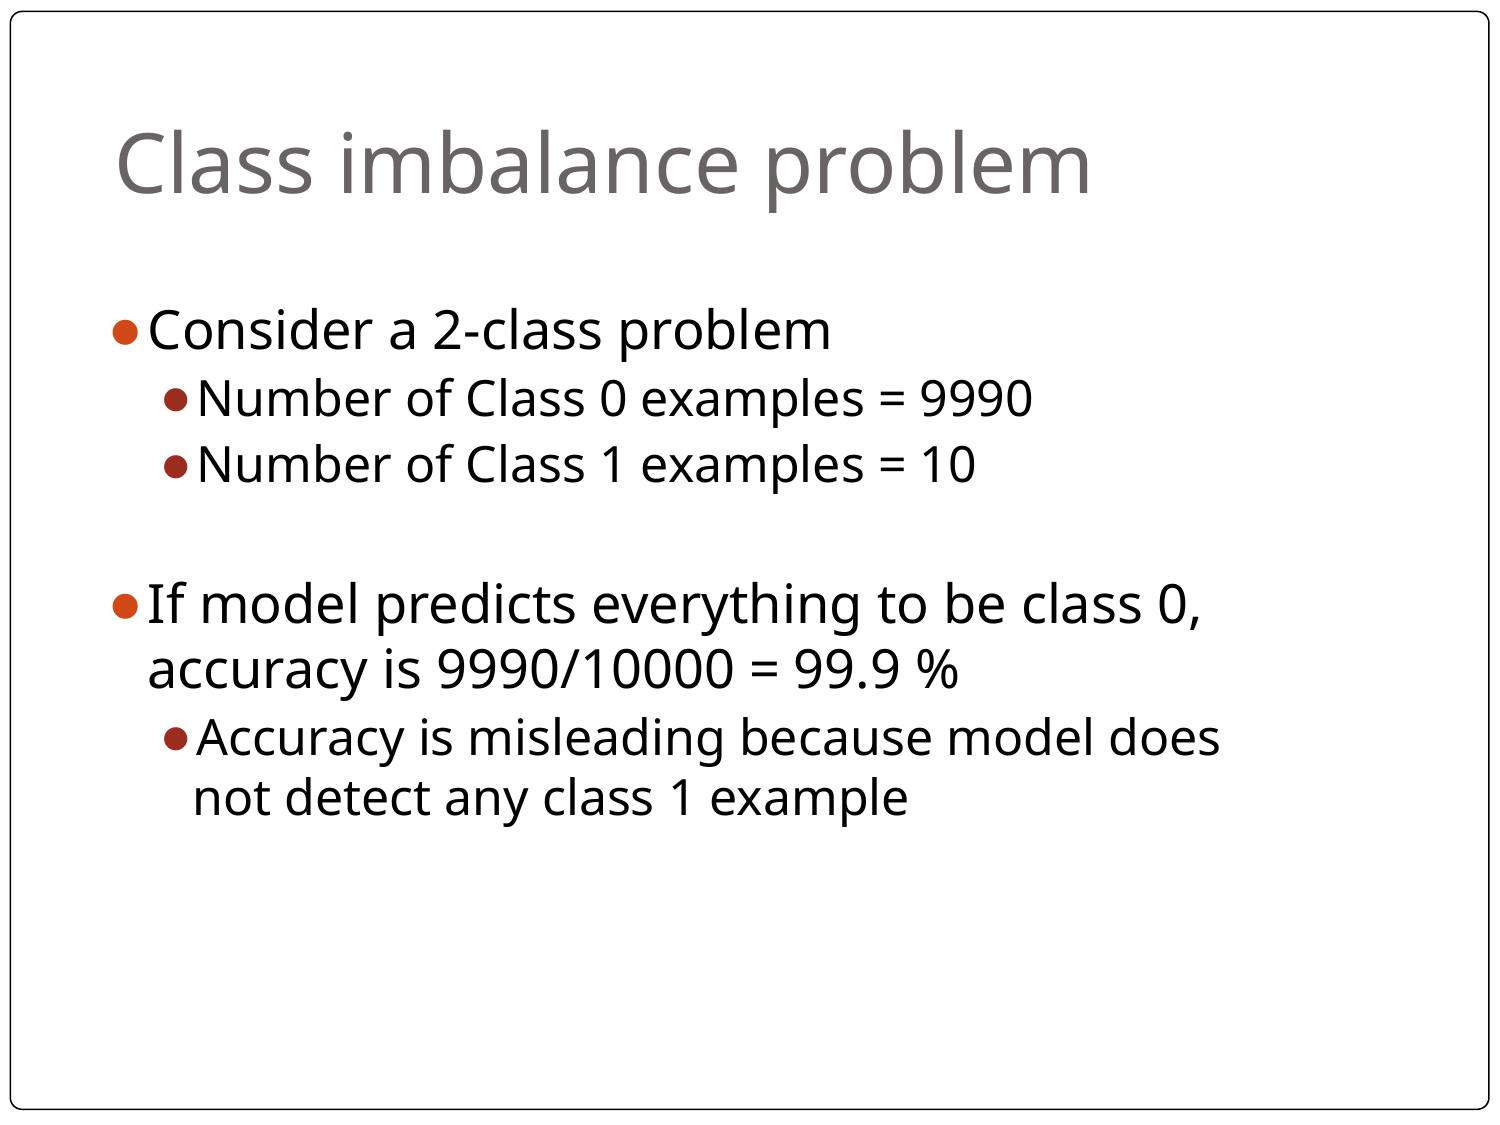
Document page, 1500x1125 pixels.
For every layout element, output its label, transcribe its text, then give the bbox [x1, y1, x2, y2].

text_box Class imbalance problem [99, 99, 1375, 225]
title Limitation of Accuracy [162, 62, 1400, 206]
list Consider a 2-class problem Number of Class 0 examples = 9990 Number of Class 1 examples = 10 If model predicts everything to be class 0, accuracy is 9990/10000 = 99.9 % Accuracy is misleading because model does not detect any class 1 example [87, 287, 1325, 863]
